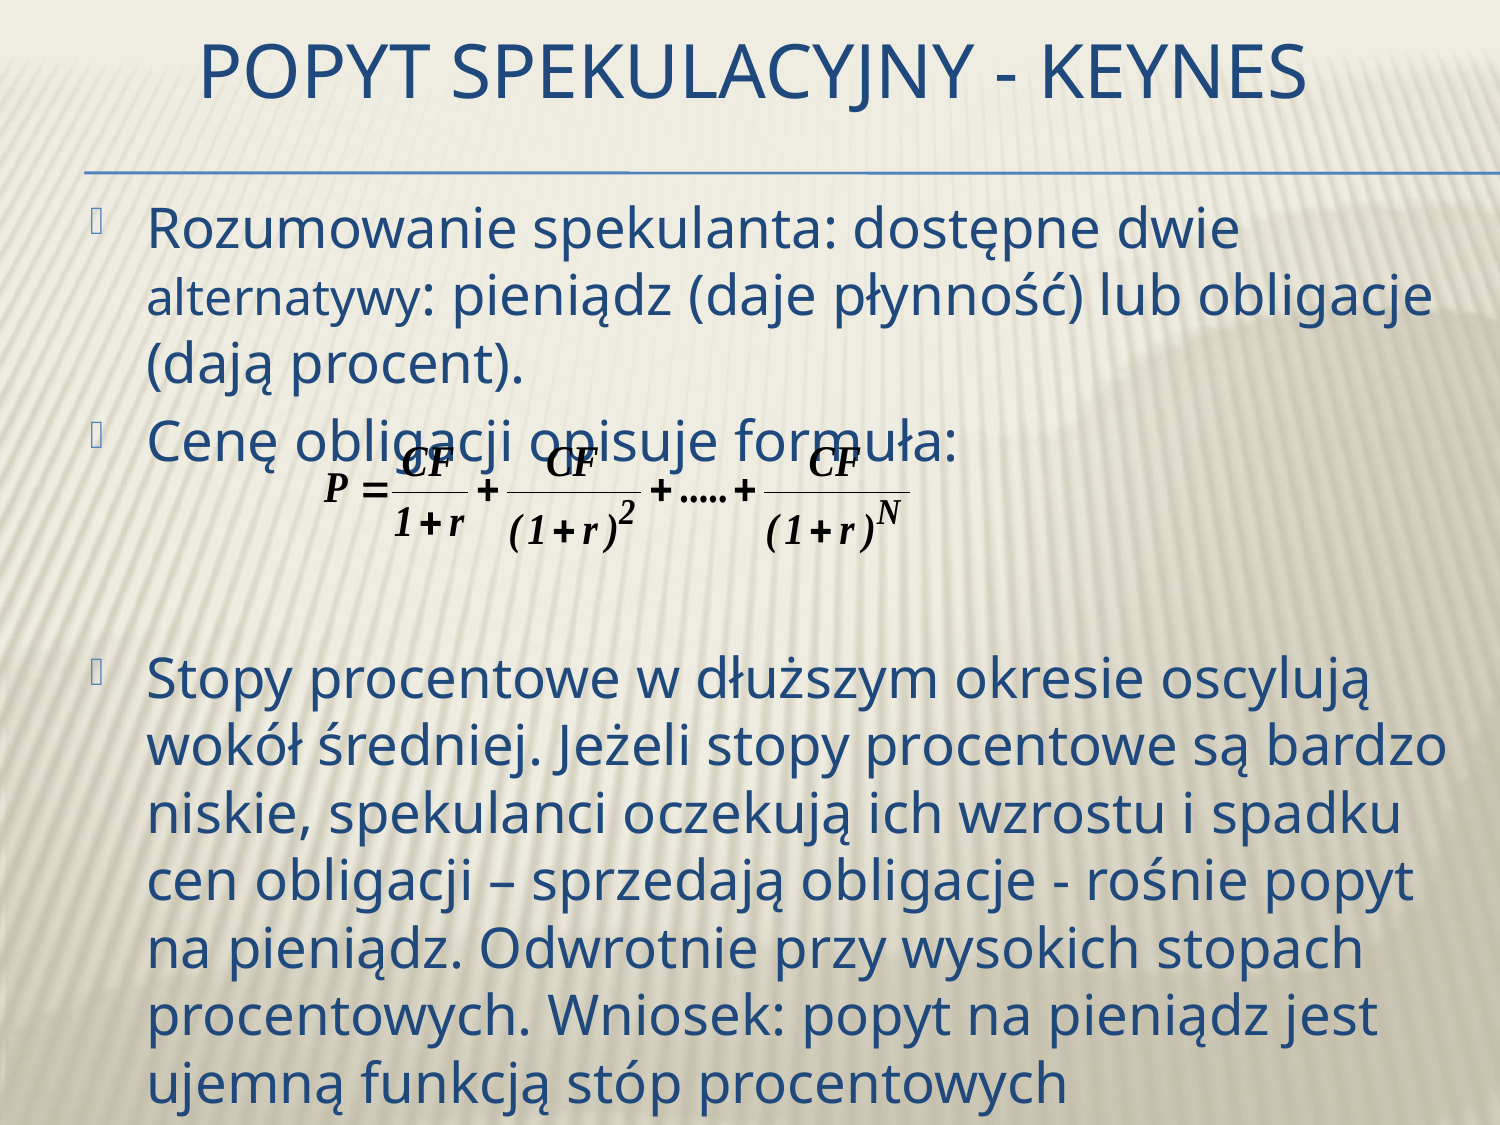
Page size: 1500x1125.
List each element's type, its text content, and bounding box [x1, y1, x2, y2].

picture [92, 433, 99, 447]
title Popyt spekulacyjny - Keynes [41, 0, 1467, 138]
list Rozumowanie spekulanta: dostępne dwie alternatywy: pieniądz (daje płynność) lub obligacje (dają procent). Cenę obligacji opisuje formuła: Stopy procentowe w dłuższym okresie oscylują wokół średniej. Jeżeli stopy procentowe są bardzo niskie, spekulanci oczekują ich wzrostu i spadku cen obligacji – sprzedają obligacje - rośnie popyt na pieniądz. Odwrotnie przy wysokich stopach procentowych. Wniosek: popyt na pieniądz jest ujemną funkcją stóp procentowych [74, 184, 1500, 433]
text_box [316, 433, 917, 559]
picture [0, 0, 1500, 1125]
